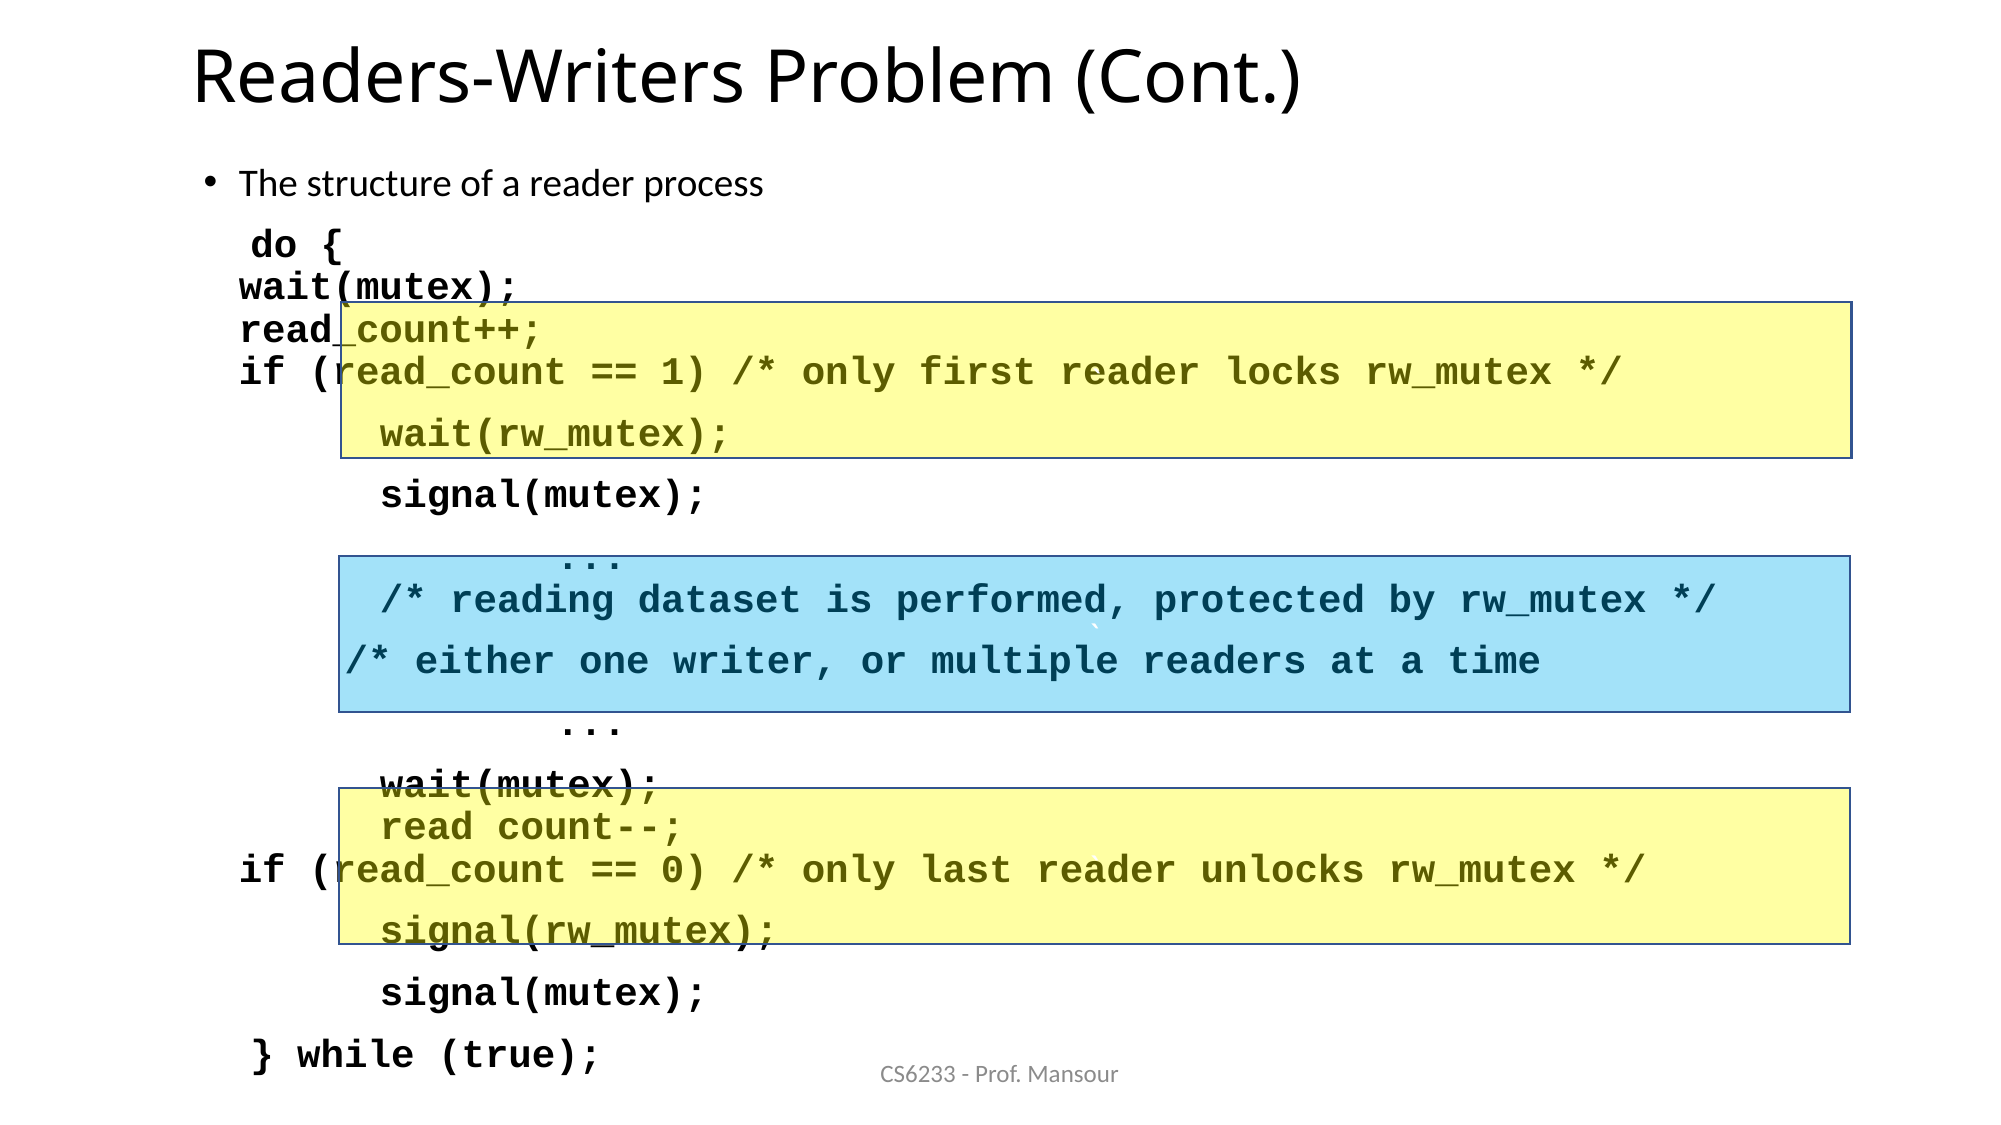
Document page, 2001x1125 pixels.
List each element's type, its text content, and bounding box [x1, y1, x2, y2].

list The structure of a reader process do { wait(mutex); read_count++; if (read_count == 1) /* only first reader locks rw_mutex */ wait(rw_mutex); signal(mutex); ... /* reading dataset is performed, protected by rw_mutex */ /* either one writer, or multiple readers at a time ... wait(mutex); read count--; if (read_count == 0) /* only last reader unlocks rw_mutex */ signal(rw_mutex); signal(mutex); } while (true); [188, 159, 1918, 1087]
footer CS6233 - Prof. Mansour [662, 1042, 1338, 1103]
title Readers-Writers Problem (Cont.) [176, 31, 1675, 126]
text_box ` [338, 555, 1851, 713]
text_box ` [338, 787, 1851, 945]
text_box ` [340, 301, 1853, 459]
